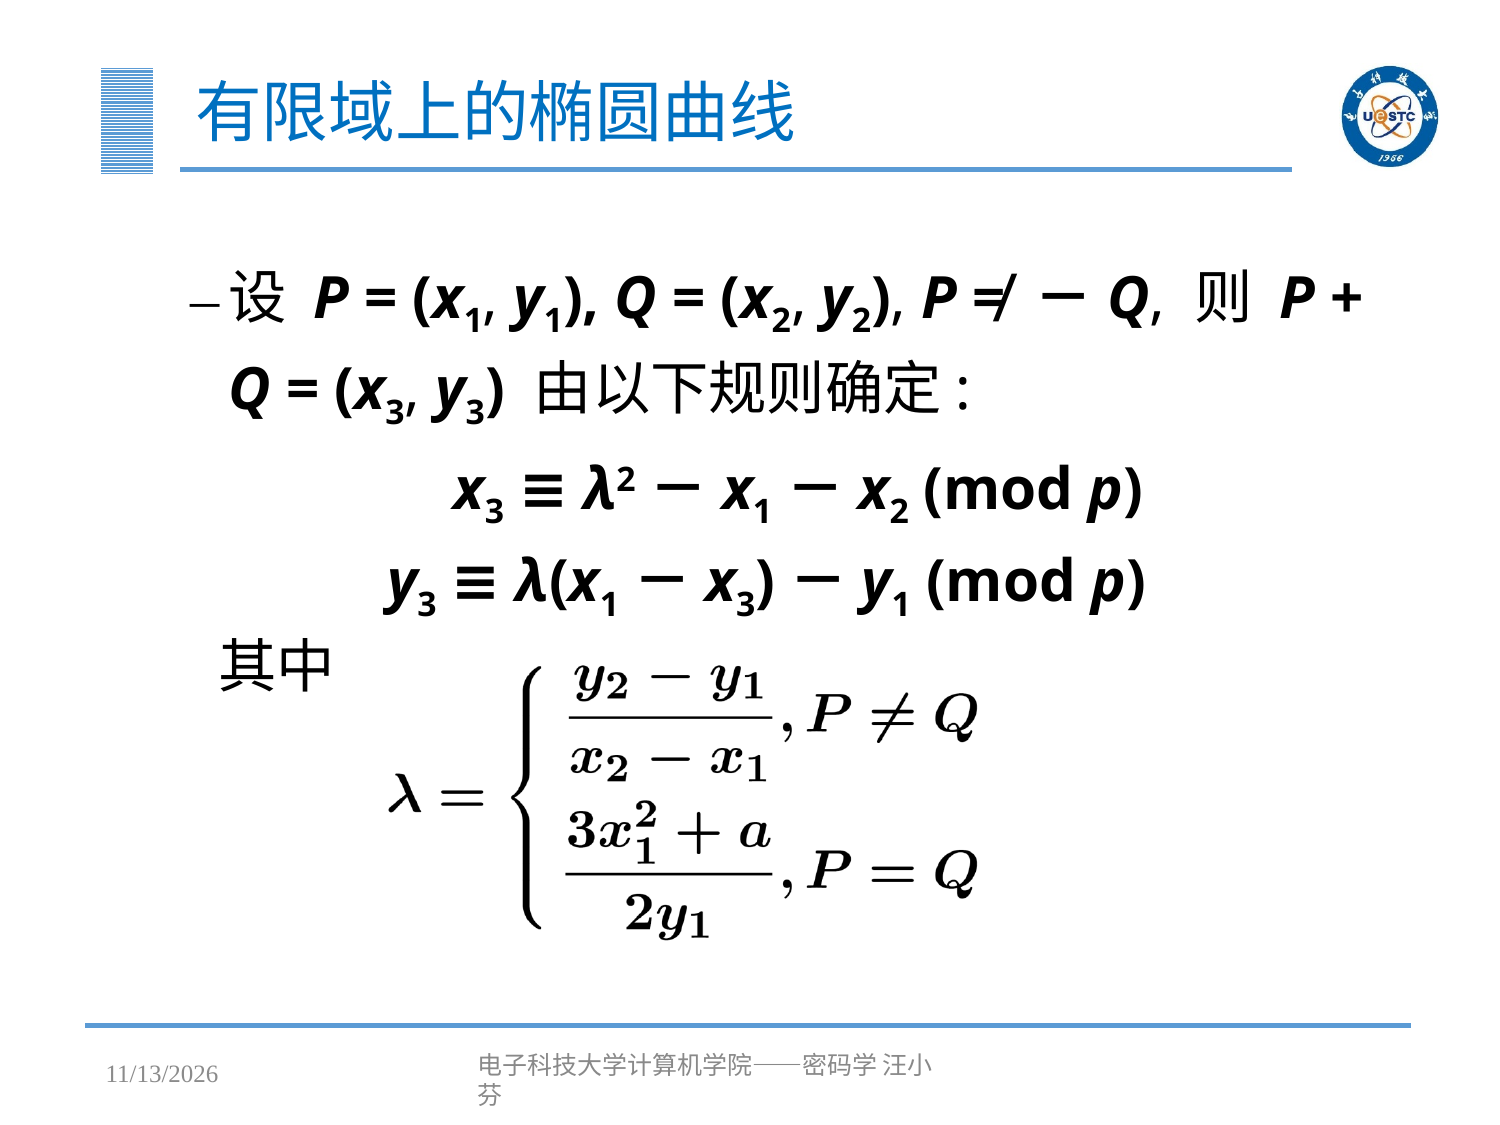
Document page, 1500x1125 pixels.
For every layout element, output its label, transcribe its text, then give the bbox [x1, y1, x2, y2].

footer 电子科技大学计算机学院——密码学 汪小芬 [462, 1042, 963, 1103]
picture [387, 662, 979, 942]
title 有限域上的椭圆曲线 [180, 59, 1293, 170]
picture [1339, 63, 1440, 171]
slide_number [90, 1042, 429, 1103]
list 设 P = (x1, y1), Q = (x2, y2), P ≠ －Q, 则 P + Q = (x3, y3) 由以下规则确定: x3 ≡ λ2－x1－x2 (mod p) y3 ≡ λ(x1－x3)－y1 (mod p) 其中 [101, 240, 1396, 992]
